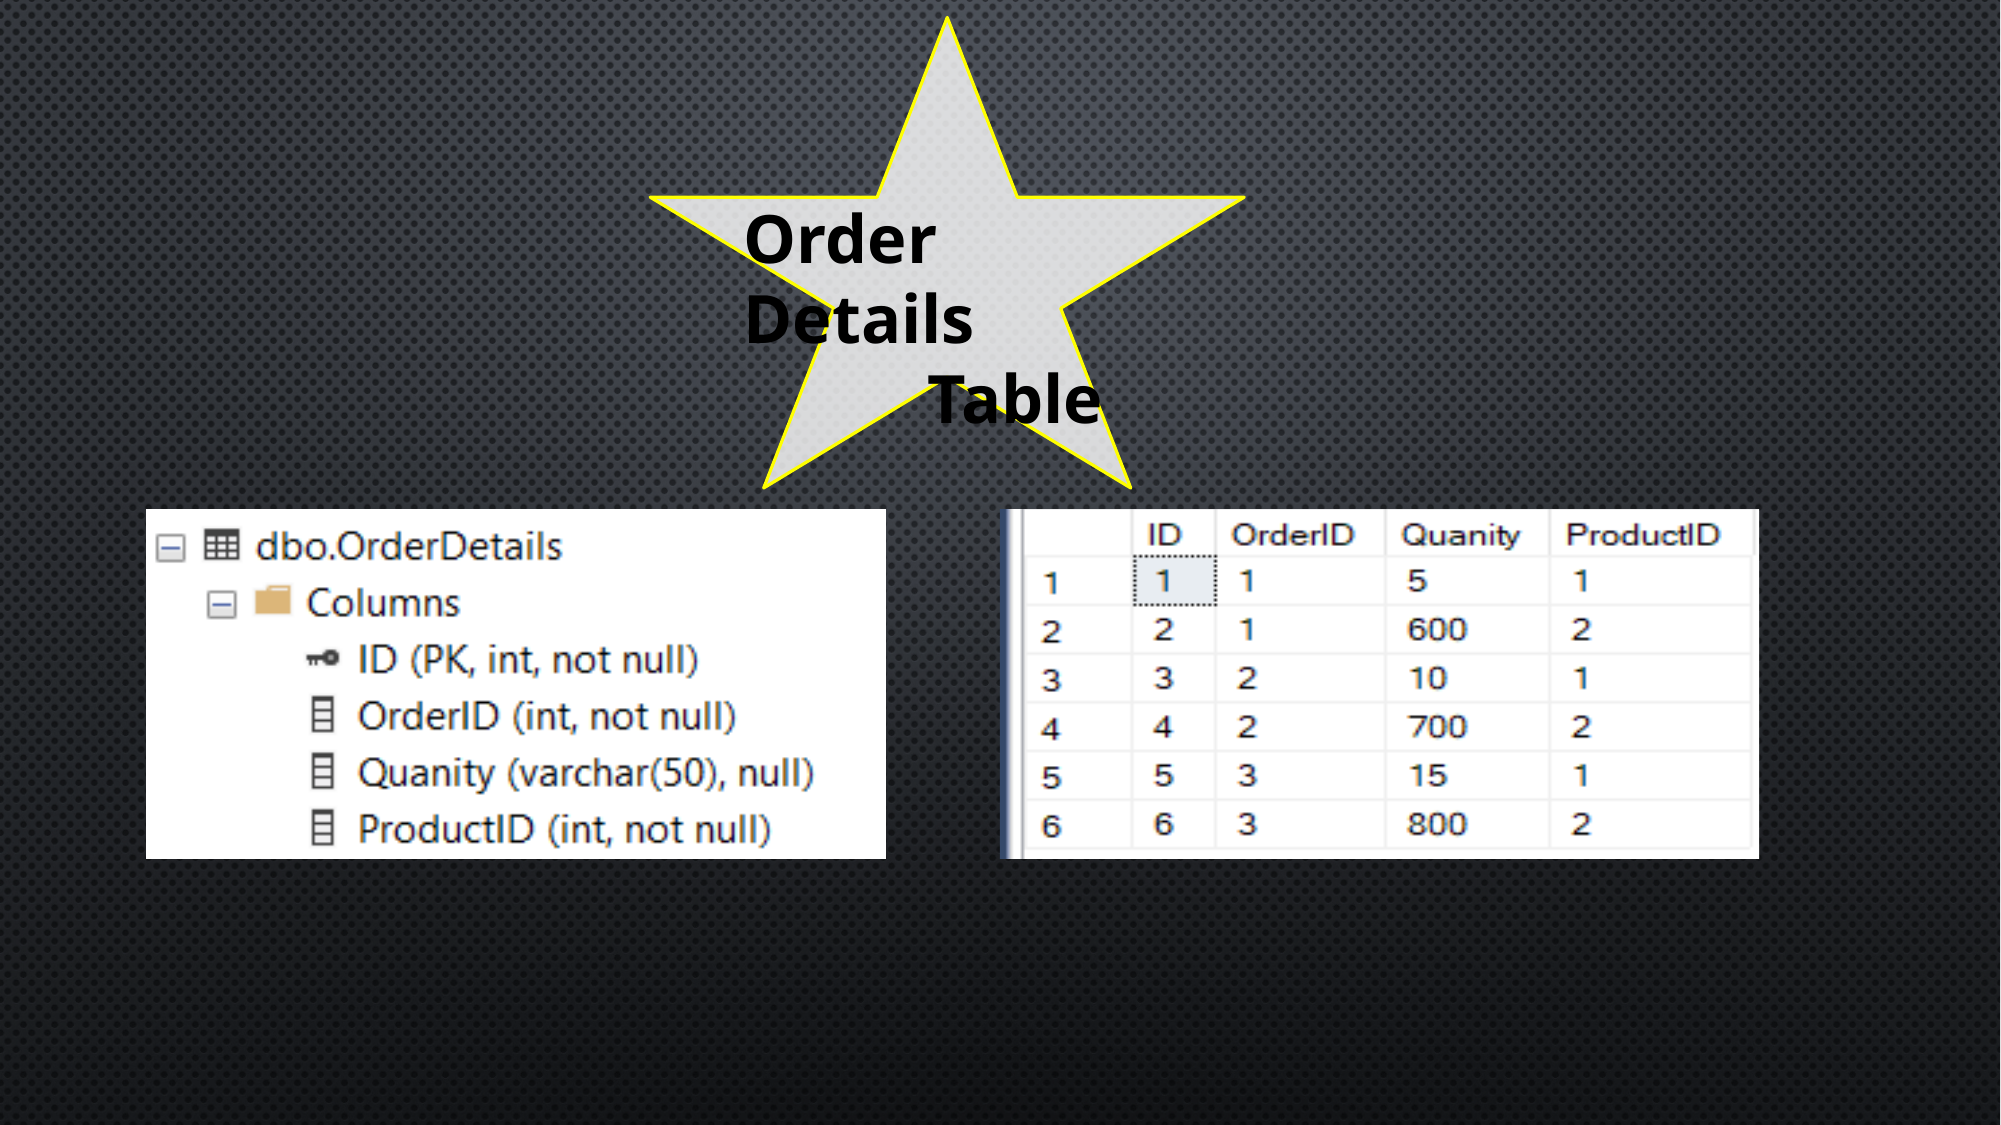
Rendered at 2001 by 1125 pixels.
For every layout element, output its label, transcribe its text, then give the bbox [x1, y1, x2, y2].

picture [146, 509, 886, 860]
text_box Order Details Table [728, 189, 1166, 444]
picture [999, 509, 1760, 860]
text_box [1166, 195, 1246, 247]
text_box [762, 444, 840, 490]
text_box [878, 15, 1016, 189]
text_box [648, 195, 728, 247]
text_box [1055, 444, 1133, 490]
